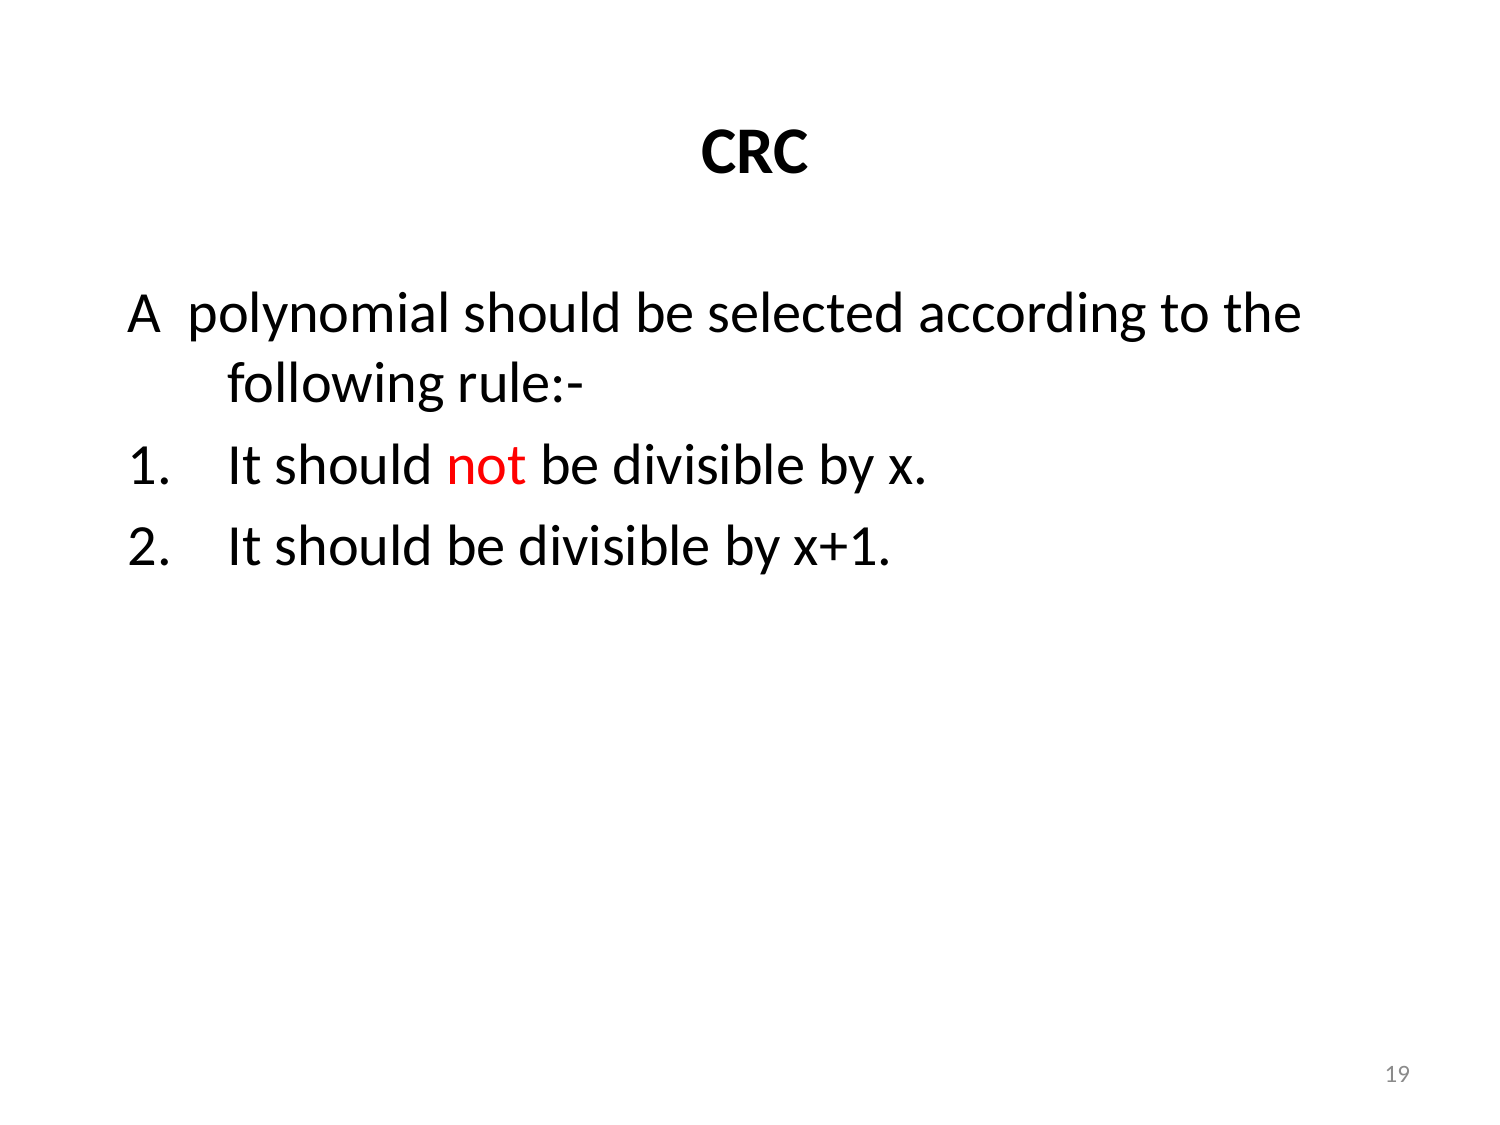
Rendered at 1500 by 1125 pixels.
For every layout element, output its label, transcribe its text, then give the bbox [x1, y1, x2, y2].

text_box CRC [150, 99, 1375, 195]
slide_number 19 [1074, 1042, 1425, 1103]
list A polynomial should be selected according to the following rule:- It should not be divisible by x. It should be divisible by x+1. [112, 174, 1450, 1000]
